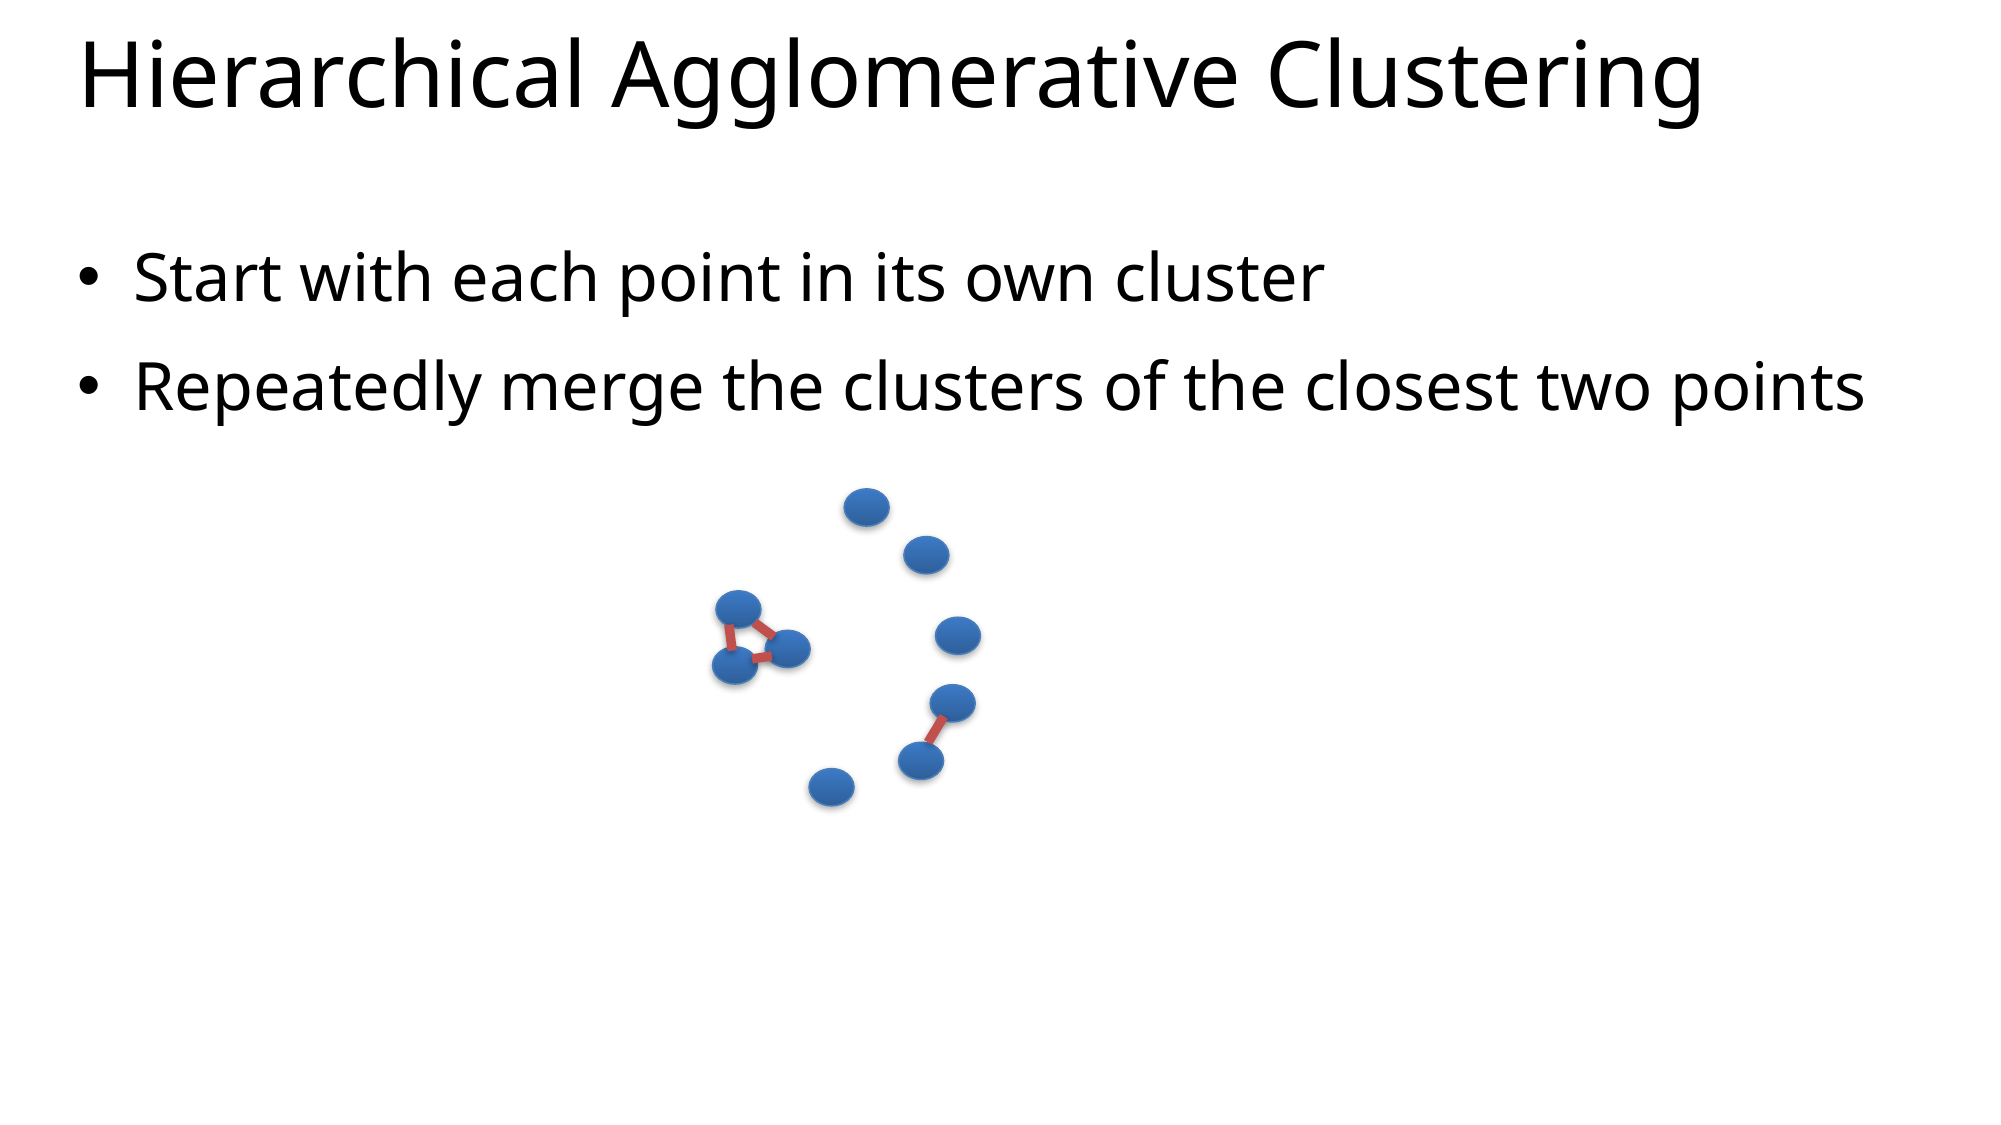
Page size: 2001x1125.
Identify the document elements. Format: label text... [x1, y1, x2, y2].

text_box Start with each point in its own cluster Repeatedly merge the clusters of the closest two points [62, 227, 1953, 1096]
title Hierarchical Agglomerative Clustering [62, 29, 1953, 205]
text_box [728, 624, 733, 651]
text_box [927, 716, 944, 743]
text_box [751, 655, 772, 660]
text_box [754, 622, 775, 638]
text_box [712, 488, 981, 807]
